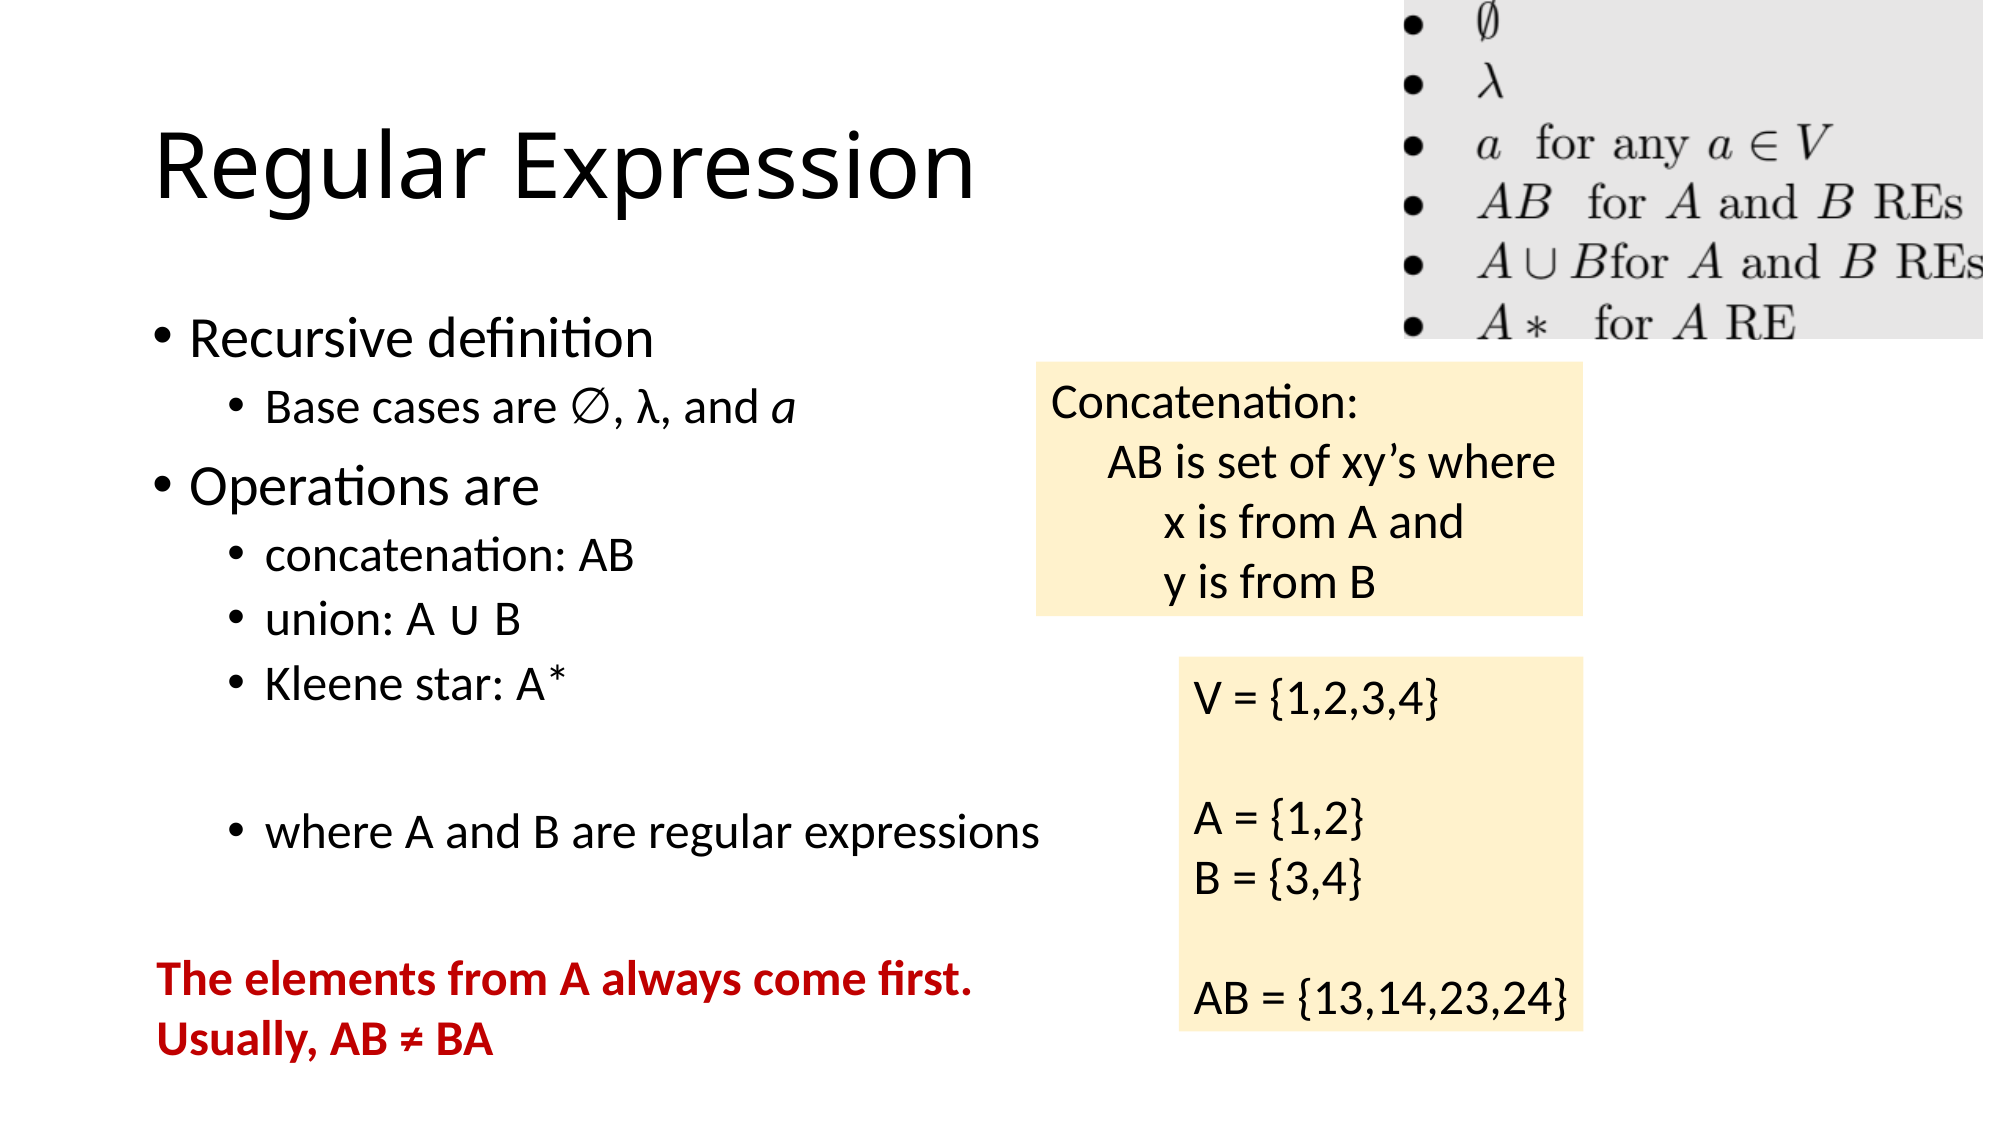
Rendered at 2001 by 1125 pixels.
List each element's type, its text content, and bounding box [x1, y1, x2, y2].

text_box Concatenation: AB is set of xy’s where x is from A and y is from B [1036, 361, 1583, 617]
picture [1403, 0, 1983, 340]
text_box V = {1,2,3,4} A = {1,2} B = {3,4} AB = {13,14,23,24} [1178, 656, 1584, 1032]
title Regular Expression [137, 59, 1403, 278]
list Recursive definition Base cases are ∅, λ, and a Operations are concatenation: AB union: A ∪ B Kleene star: A* where A and B are regular expressions [137, 299, 1863, 1014]
text_box The elements from A always come first. Usually, AB ≠ BA [141, 937, 989, 1073]
